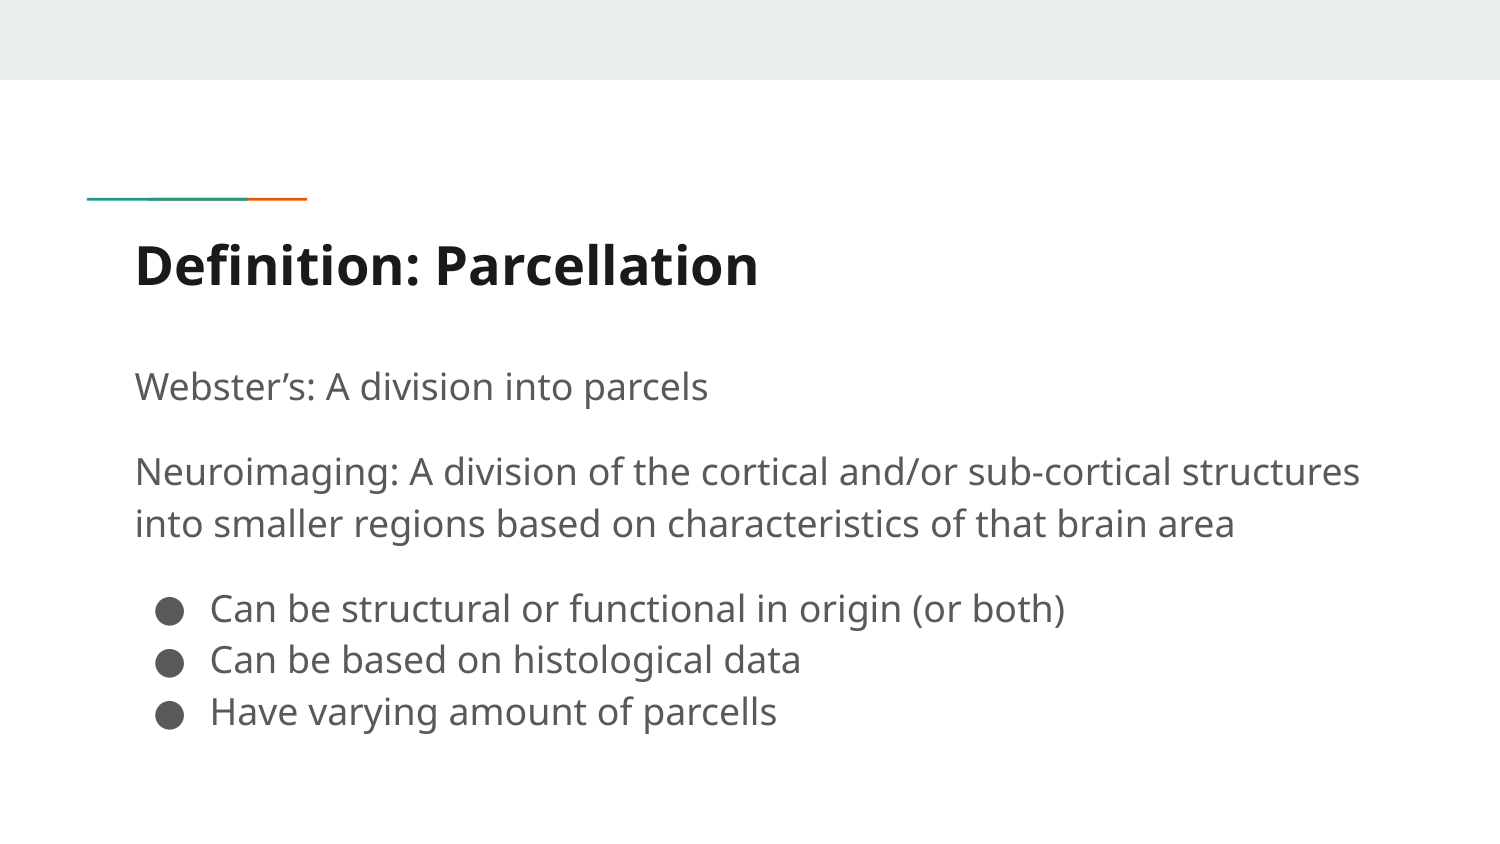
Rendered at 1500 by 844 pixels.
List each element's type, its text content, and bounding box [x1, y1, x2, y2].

list Webster’s: A division into parcels Neuroimaging: A division of the cortical and/or sub-cortical structures into smaller regions based on characteristics of that brain area Can be structural or functional in origin (or both) Can be based on histological data Have varying amount of parcells [119, 341, 1381, 712]
title Definition: Parcellation [119, 216, 1381, 305]
